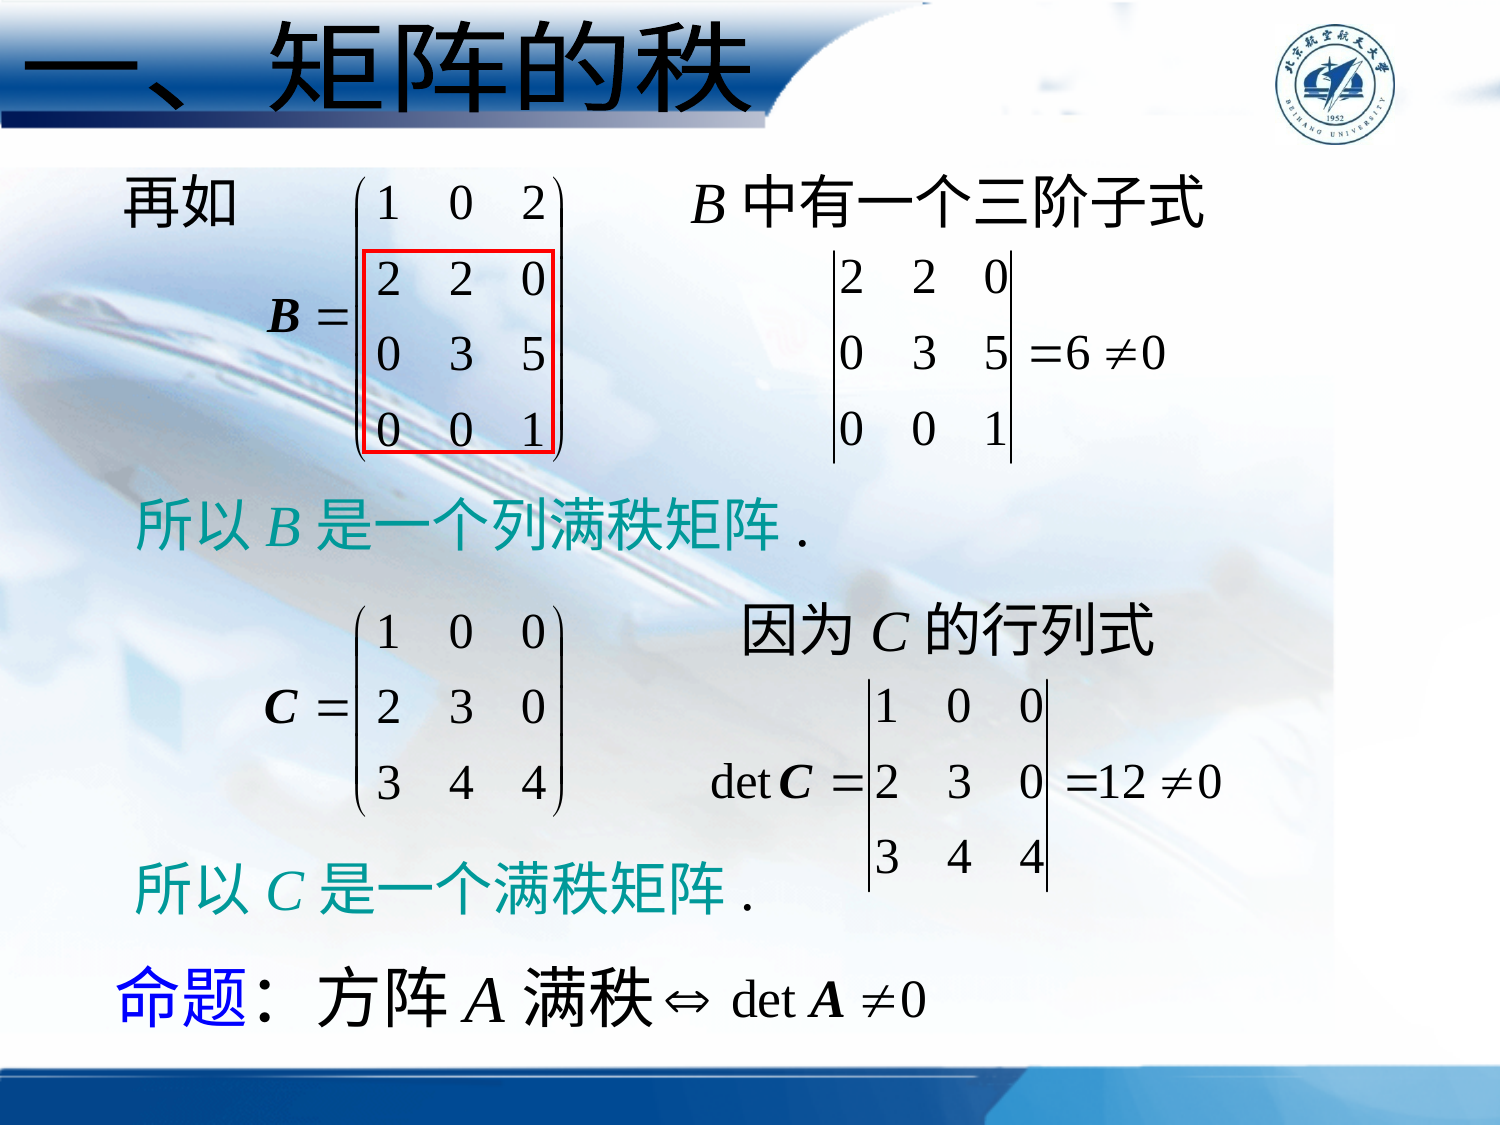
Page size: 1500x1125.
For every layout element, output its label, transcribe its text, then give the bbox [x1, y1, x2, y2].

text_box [702, 667, 1233, 904]
text_box 因为C的行列式 [725, 585, 1172, 666]
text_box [824, 239, 1174, 475]
text_box 命题：方阵A满秩 [100, 948, 1016, 1043]
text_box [653, 967, 938, 1032]
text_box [257, 593, 577, 830]
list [257, 168, 577, 471]
text_box 所以B是一个列满秩矩阵. [120, 480, 825, 566]
text_box B中有一个三阶子式 [675, 157, 1221, 243]
text_box 所以C是一个满秩矩阵. [120, 844, 770, 930]
picture [0, 0, 1500, 1125]
text_box 再如 [107, 157, 255, 243]
